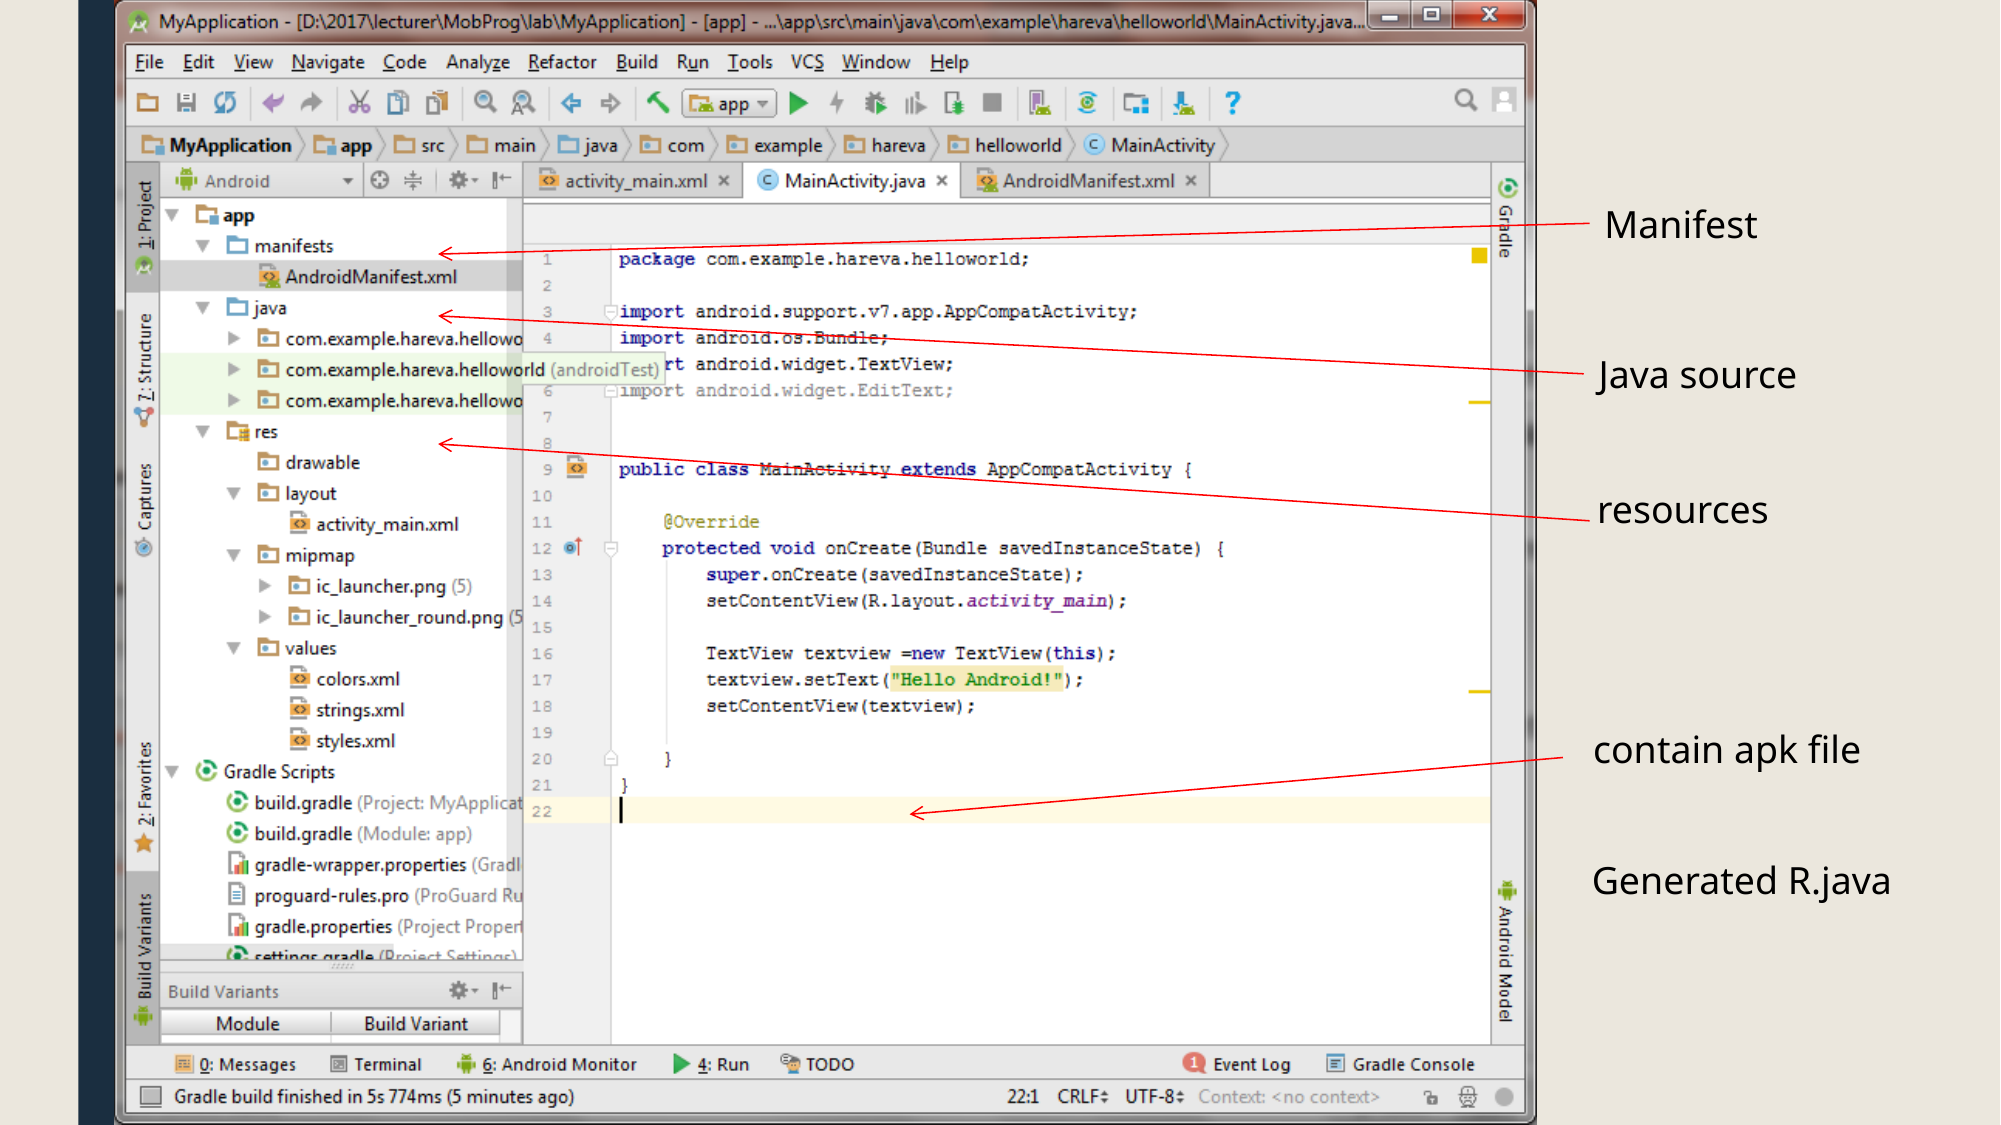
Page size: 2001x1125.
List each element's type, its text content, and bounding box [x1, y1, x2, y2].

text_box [438, 223, 1590, 255]
text_box contain apk file [1578, 719, 1877, 779]
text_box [909, 757, 1563, 815]
text_box Generated R.java [1577, 849, 1907, 910]
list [114, 0, 1537, 1125]
text_box resources [1582, 478, 1784, 539]
text_box Java source [1583, 343, 1813, 404]
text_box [438, 444, 1590, 521]
text_box Manifest [1589, 193, 1833, 254]
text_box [438, 315, 1590, 375]
